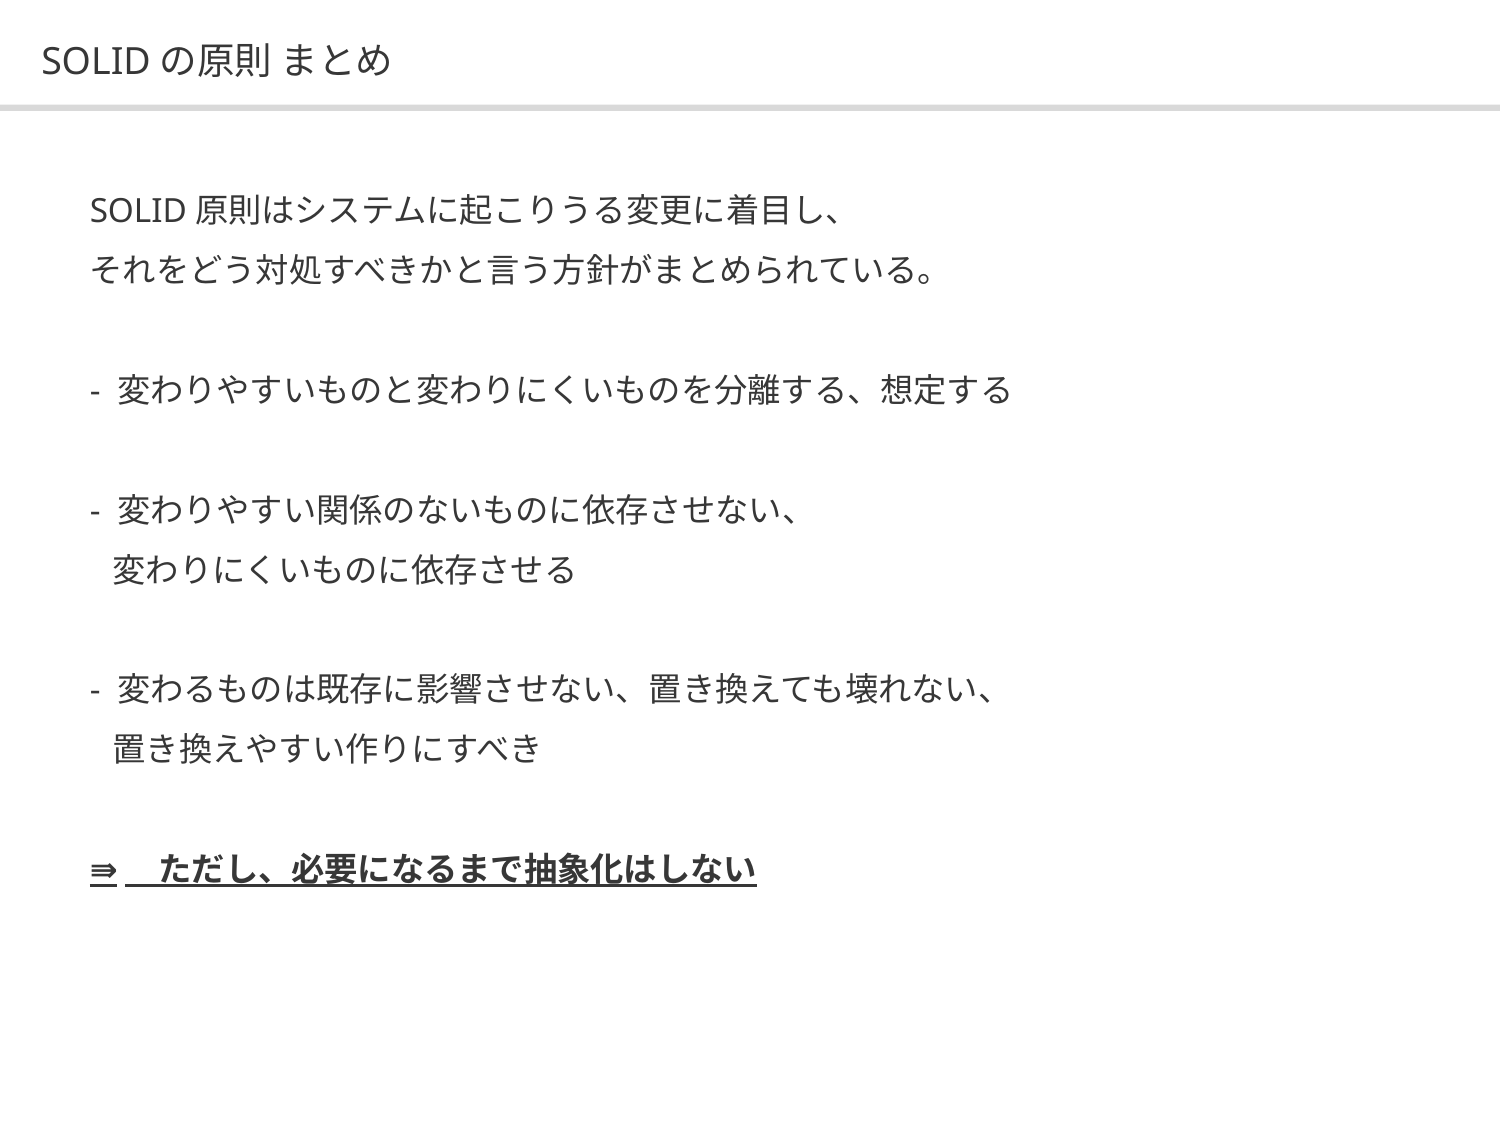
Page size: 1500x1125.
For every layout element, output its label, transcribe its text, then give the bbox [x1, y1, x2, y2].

title SOLIDの原則 まとめ [41, 25, 1459, 90]
text_box SOLID原則はシステムに起こりうる変更に着目し、 それをどう対処すべきかと言う方針がまとめられている。 - 変わりやすいものと変わりにくいものを分離する、想定する - 変わりやすい関係のないものに依存させない、 変わりにくいものに依存させる - 変わるものは既存に影響させない、置き換えても壊れない、 置き換えやすい作りにすべき ⇛ ただし、必要になるまで抽象化はしない [89, 169, 1407, 1125]
